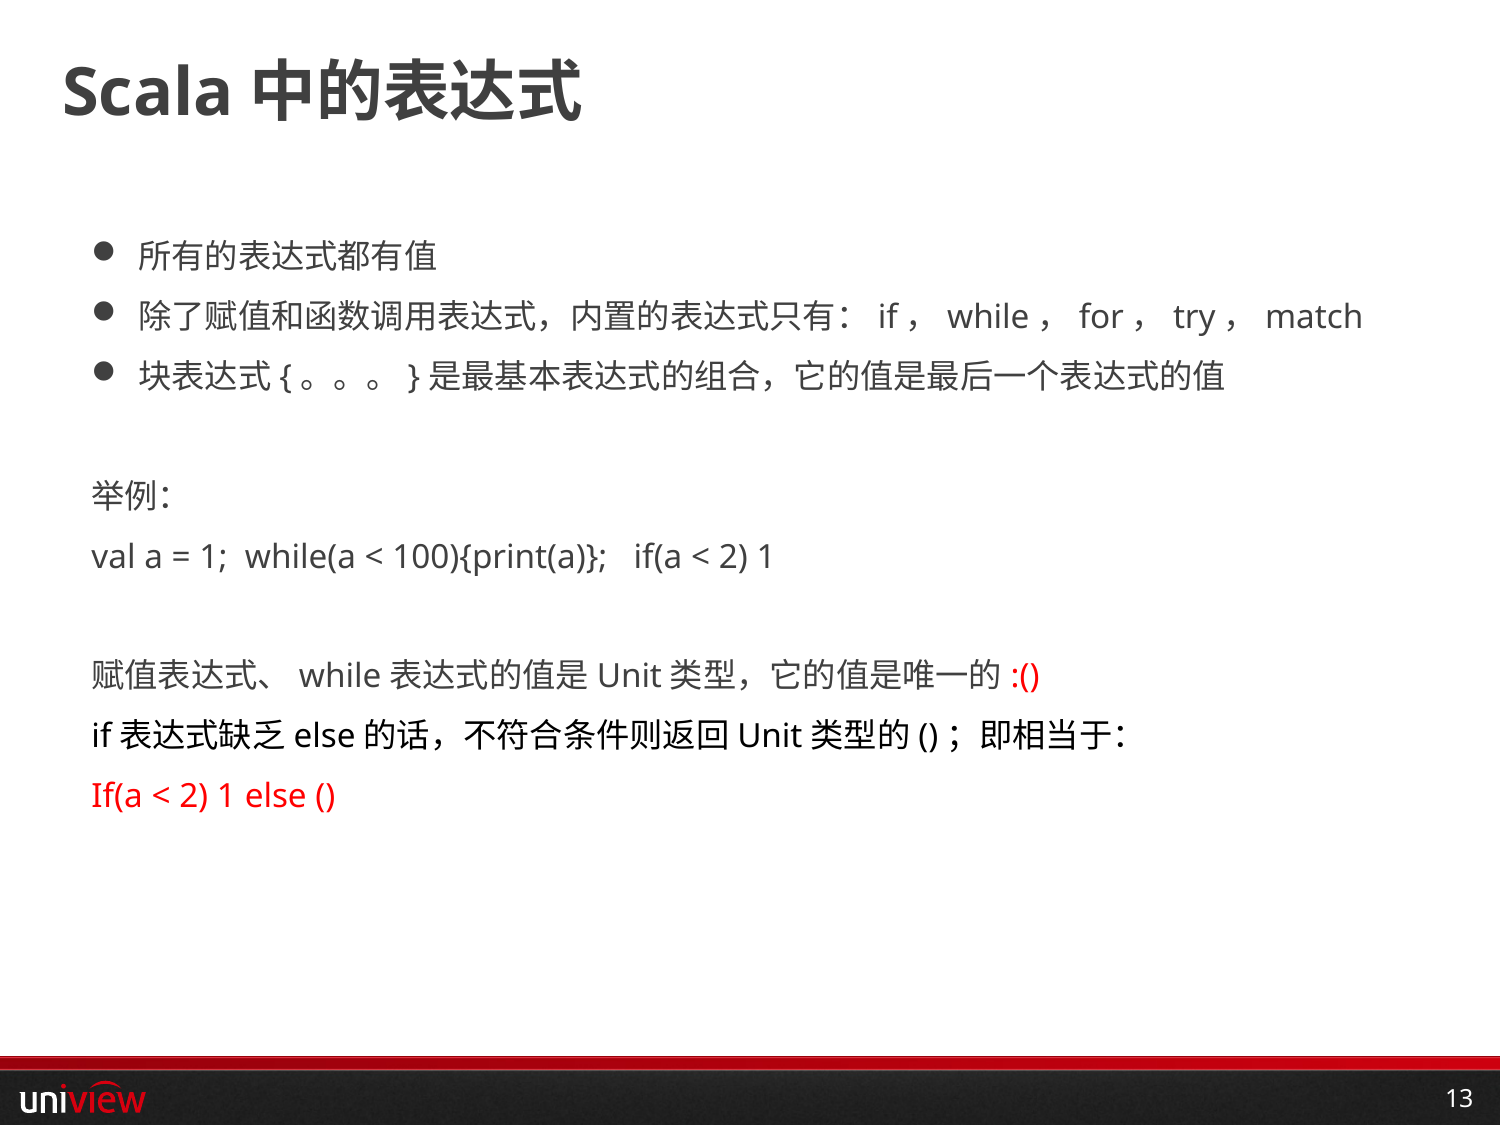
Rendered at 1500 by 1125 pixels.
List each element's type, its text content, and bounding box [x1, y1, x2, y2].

title Scala中的表达式 [47, 41, 1398, 148]
list 所有的表达式都有值 除了赋值和函数调用表达式，内置的表达式只有：if，while，for，try，match 块表达式{。。。}是最基本表达式的组合，它的值是最后一个表达式的值 举例： val a = 1; while(a < 100){print(a)}; if(a < 2) 1 赋值表达式、while表达式的值是Unit类型，它的值是唯一的:() if表达式缺乏else的话，不符合条件则返回Unit类型的()；即相当于： If(a < 2) 1 else () [76, 208, 1436, 941]
picture [0, 1056, 1500, 1125]
